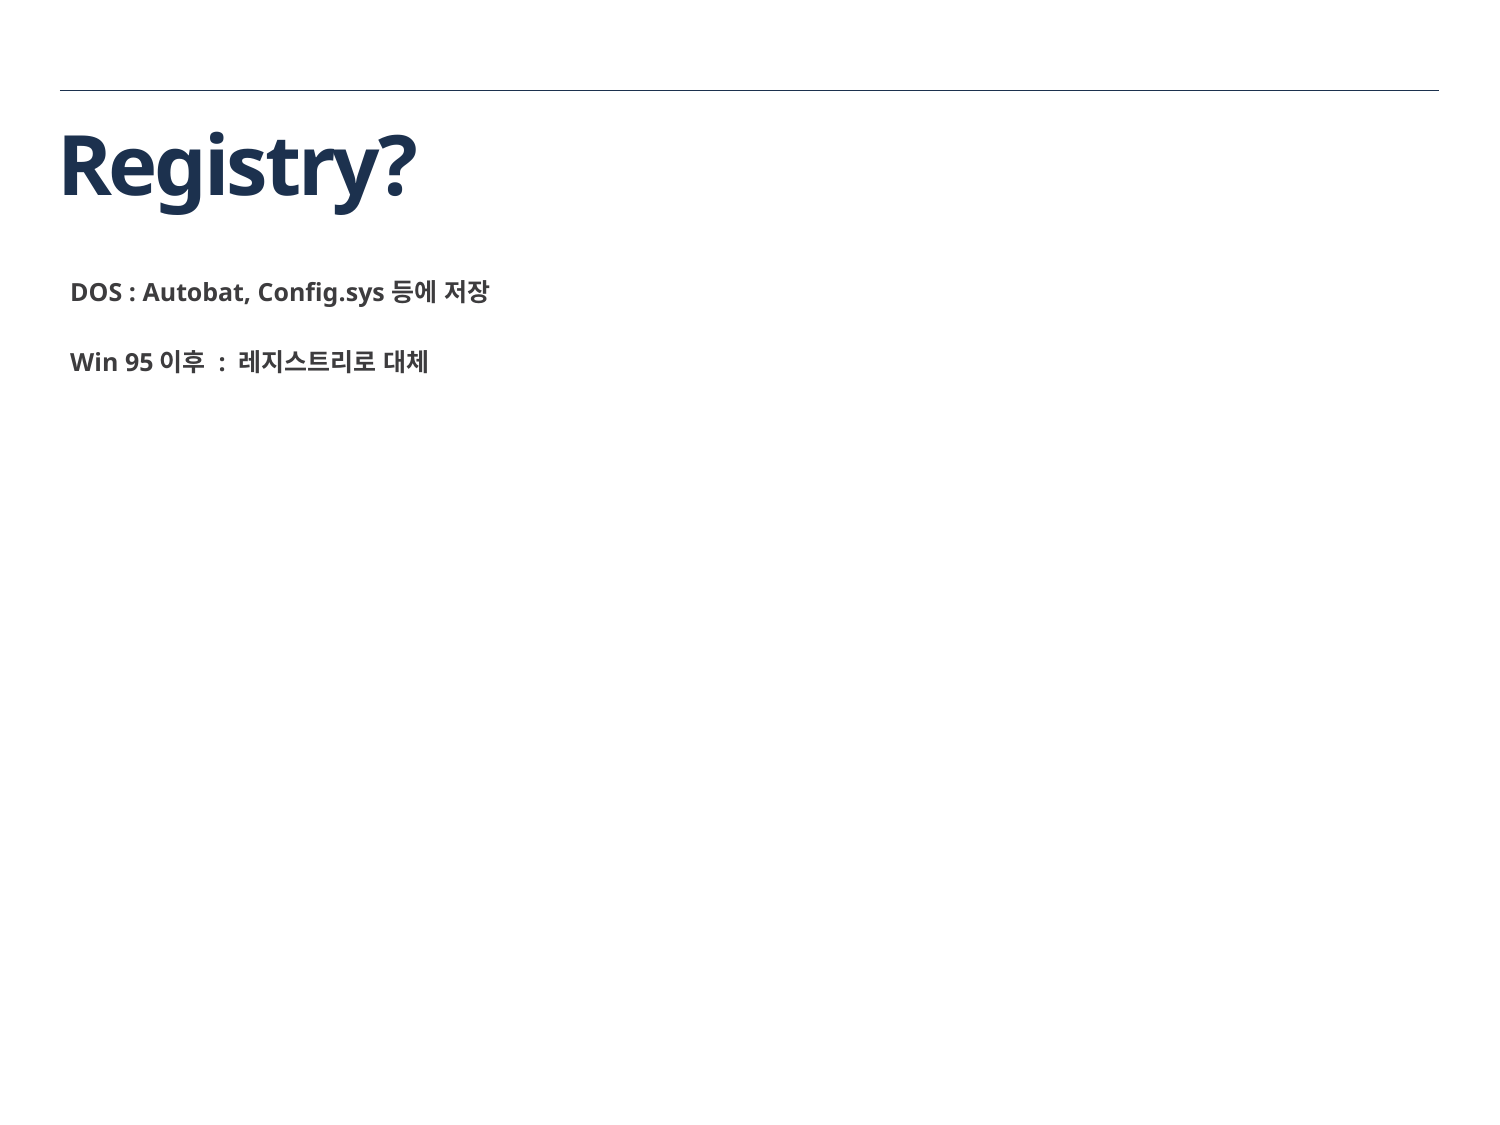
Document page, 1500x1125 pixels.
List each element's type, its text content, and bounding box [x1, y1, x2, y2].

title Registry? [42, 114, 1190, 211]
text_box DOS : Autobat, Config.sys등에 저장 Win 95이후 : 레지스트리로 대체 [55, 269, 1445, 888]
